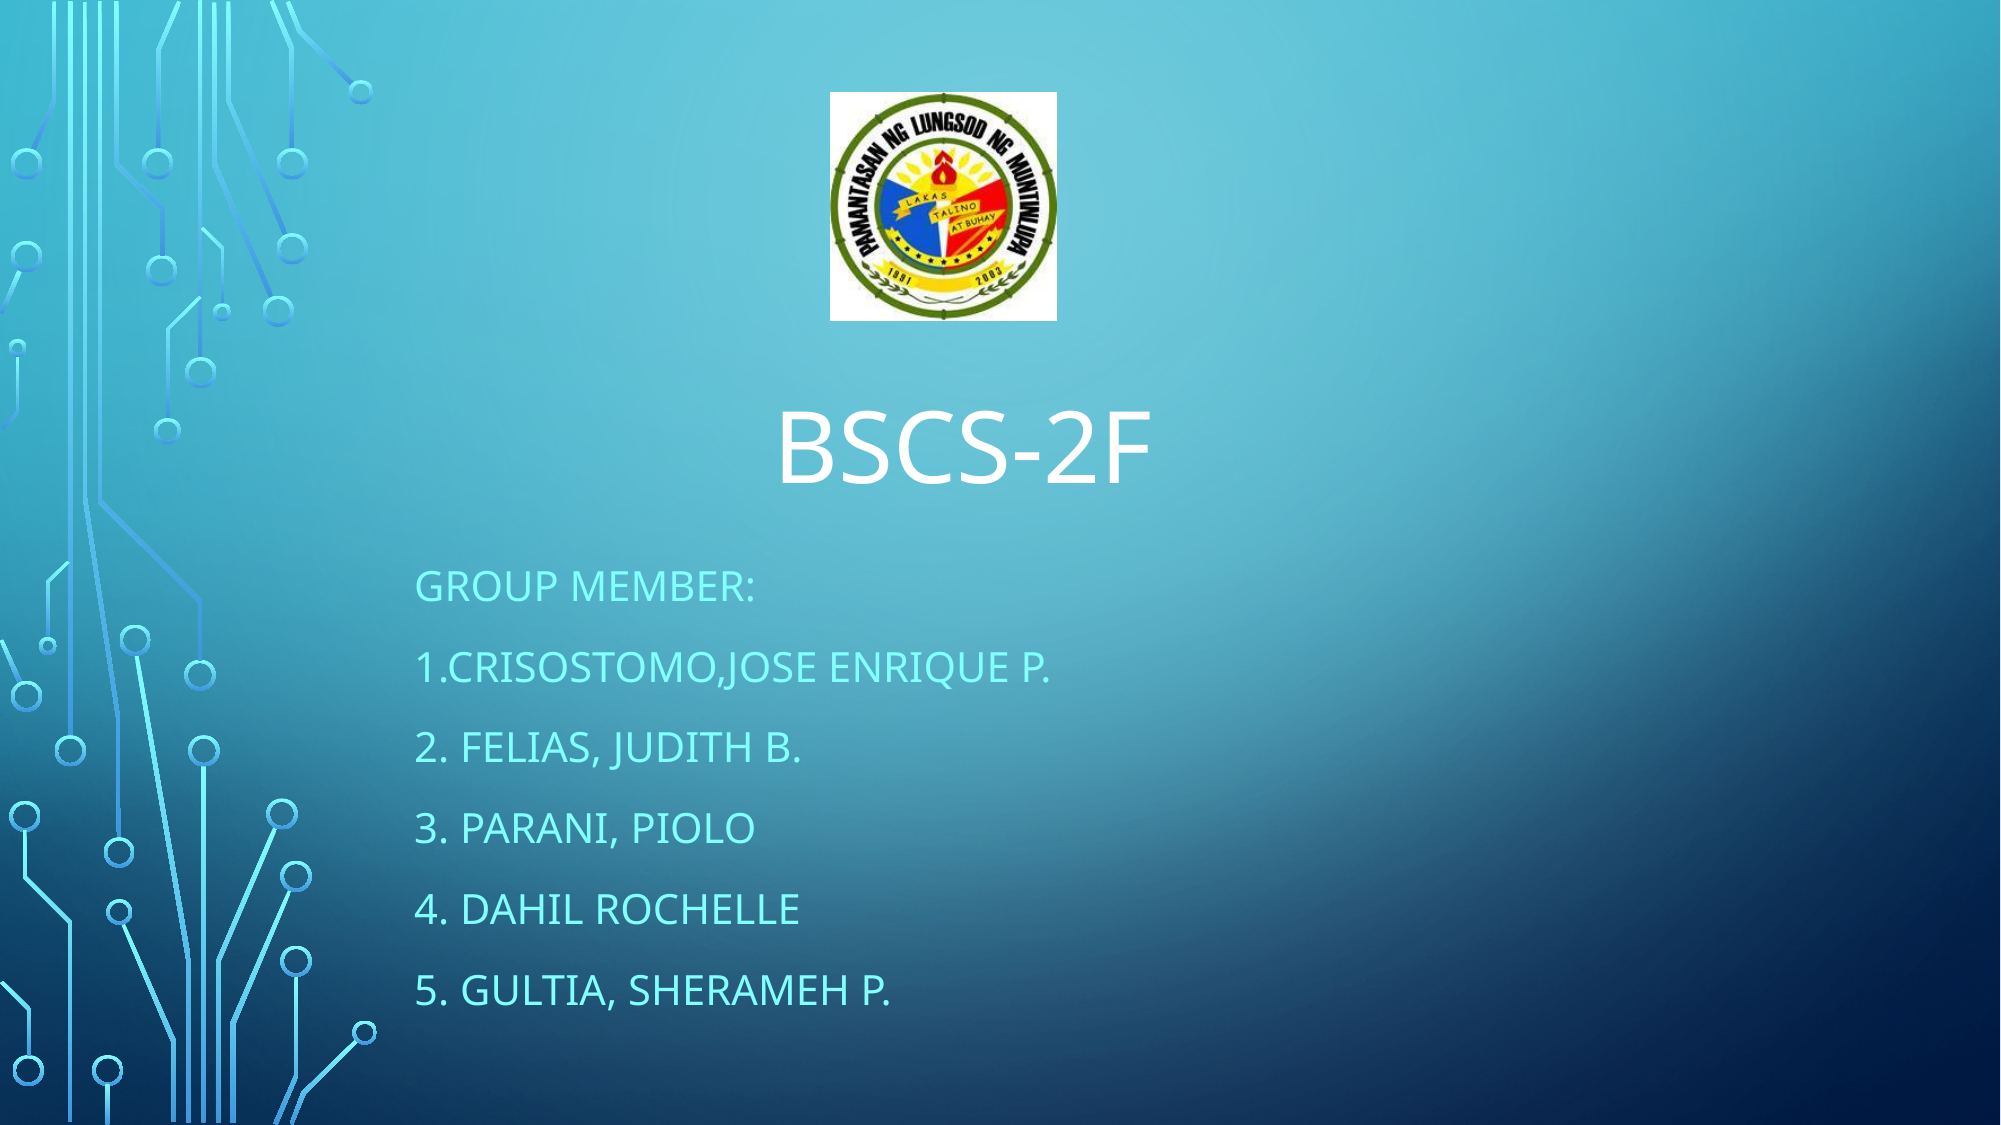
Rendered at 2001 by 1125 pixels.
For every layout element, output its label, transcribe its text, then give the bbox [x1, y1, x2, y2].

picture [830, 91, 1057, 321]
subtitle Group Member: 1.Crisostomo,Jose Enrique p. 2. FELIAS, JUDITH B. 3. PARANI, PIOLO 4. DAHIL ROCHELLE 5. GULTIA, SHERAMEH P. [399, 541, 1262, 1063]
title Bscs-2f [758, 349, 1195, 513]
